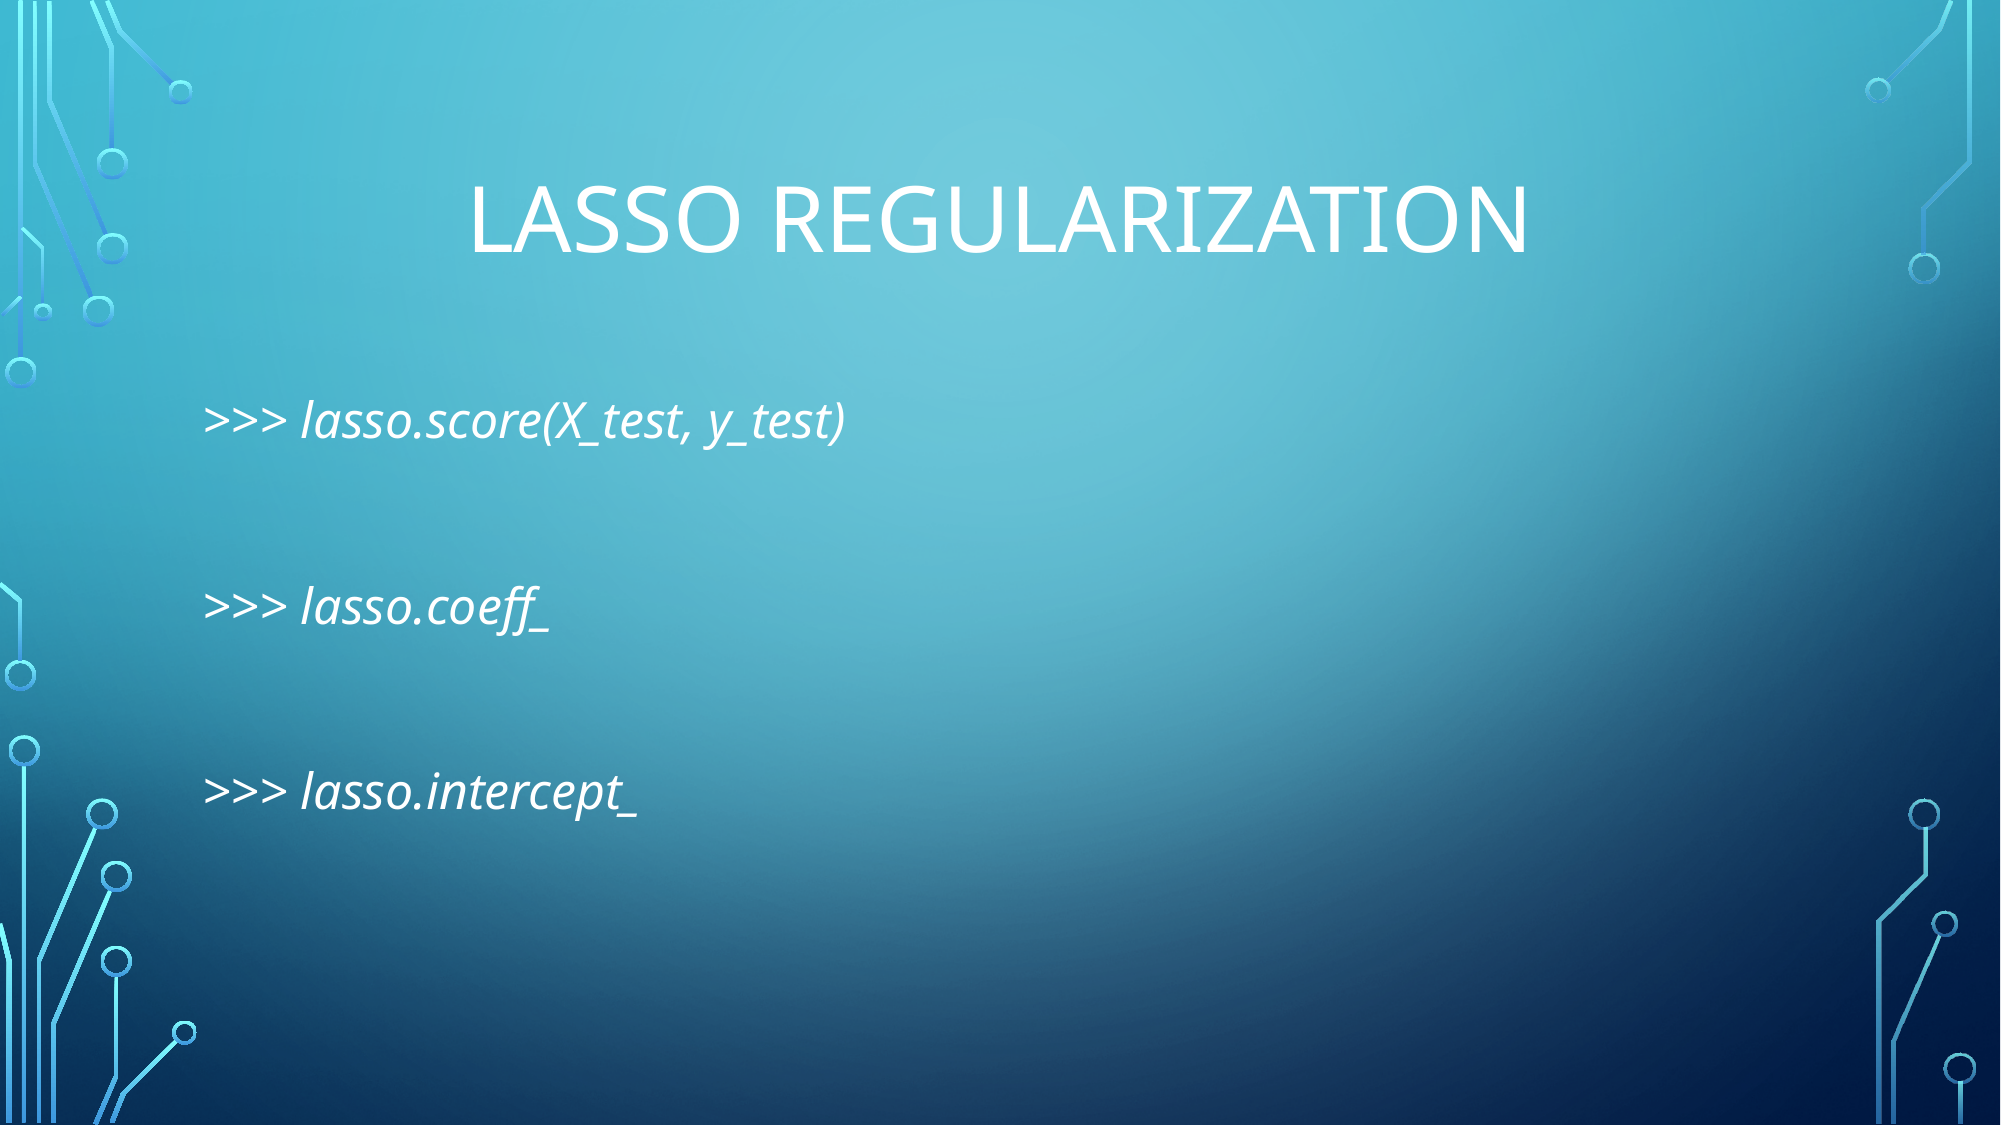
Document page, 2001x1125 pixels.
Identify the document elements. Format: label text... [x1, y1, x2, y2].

list >>> lasso.score(X_test, y_test) >>> lasso.coeff_ >>> lasso.intercept_ [187, 369, 1813, 950]
title LASSO REGULARIZATION [187, 101, 1813, 344]
